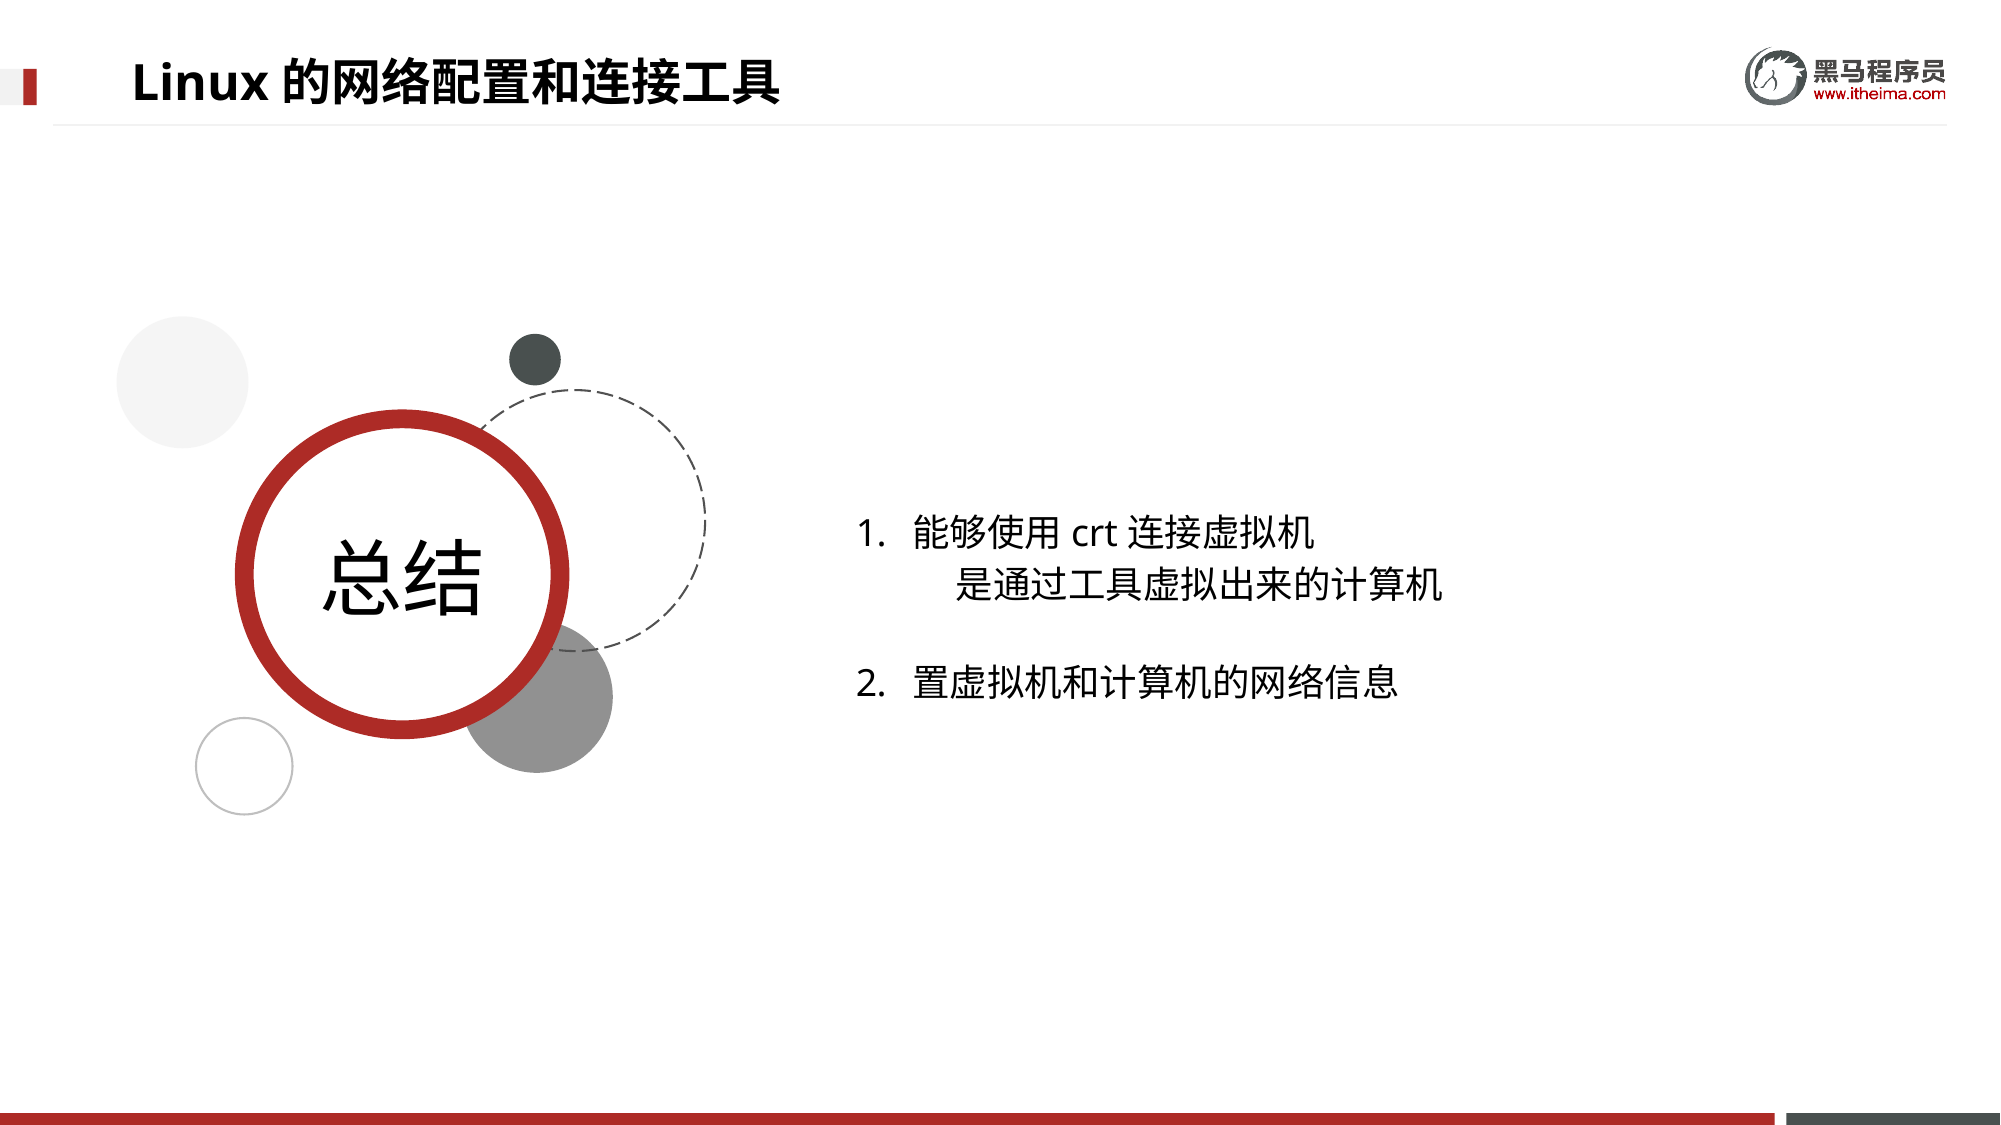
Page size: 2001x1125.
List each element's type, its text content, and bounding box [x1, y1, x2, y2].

picture [1744, 46, 1946, 106]
title Linux的网络配置和连接工具 [116, 38, 1556, 124]
list 能够使用crt连接虚拟机 是通过工具虚拟出来的计算机 置虚拟机和计算机的网络信息 [841, 239, 1786, 980]
